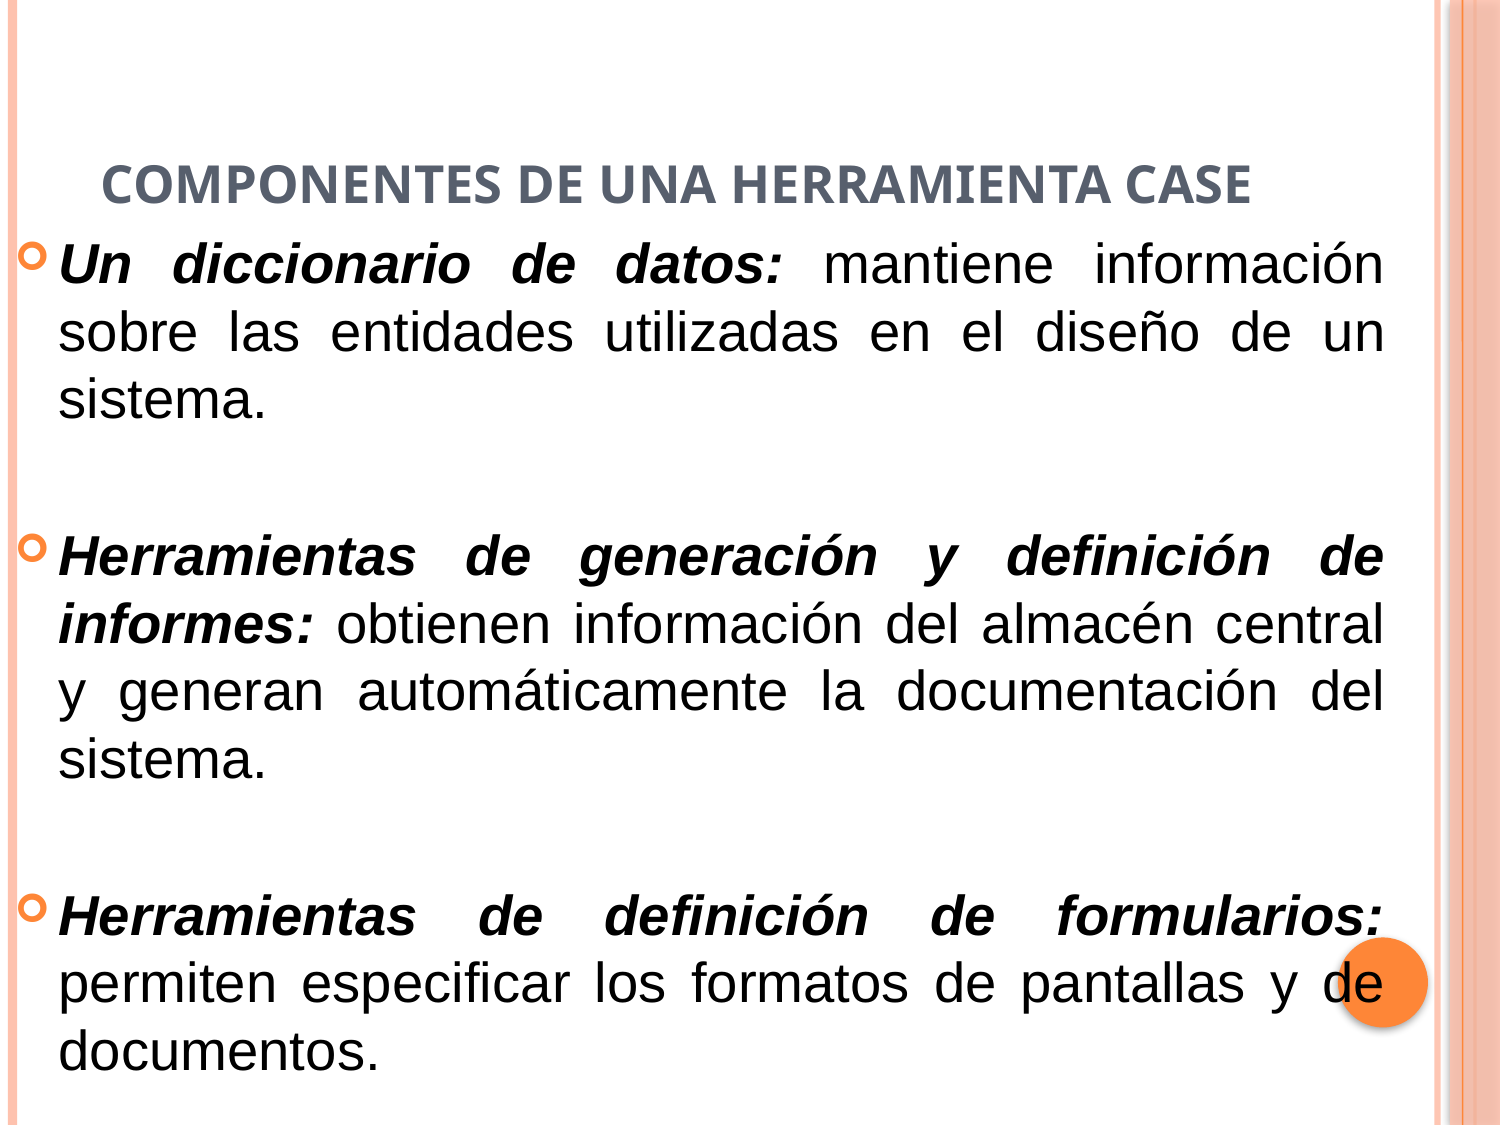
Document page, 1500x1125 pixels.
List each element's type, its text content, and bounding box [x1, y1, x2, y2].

title Componentes de una herramienta CASE [64, 90, 1290, 278]
list Un diccionario de datos: mantiene información sobre las entidades utilizadas en el diseño de un sistema. Herramientas de generación y definición de informes: obtienen información del almacén central y generan automáticamente la documentación del sistema. Herramientas de definición de formularios: permiten especificar los formatos de pantallas y de documentos. [0, 219, 1400, 1094]
